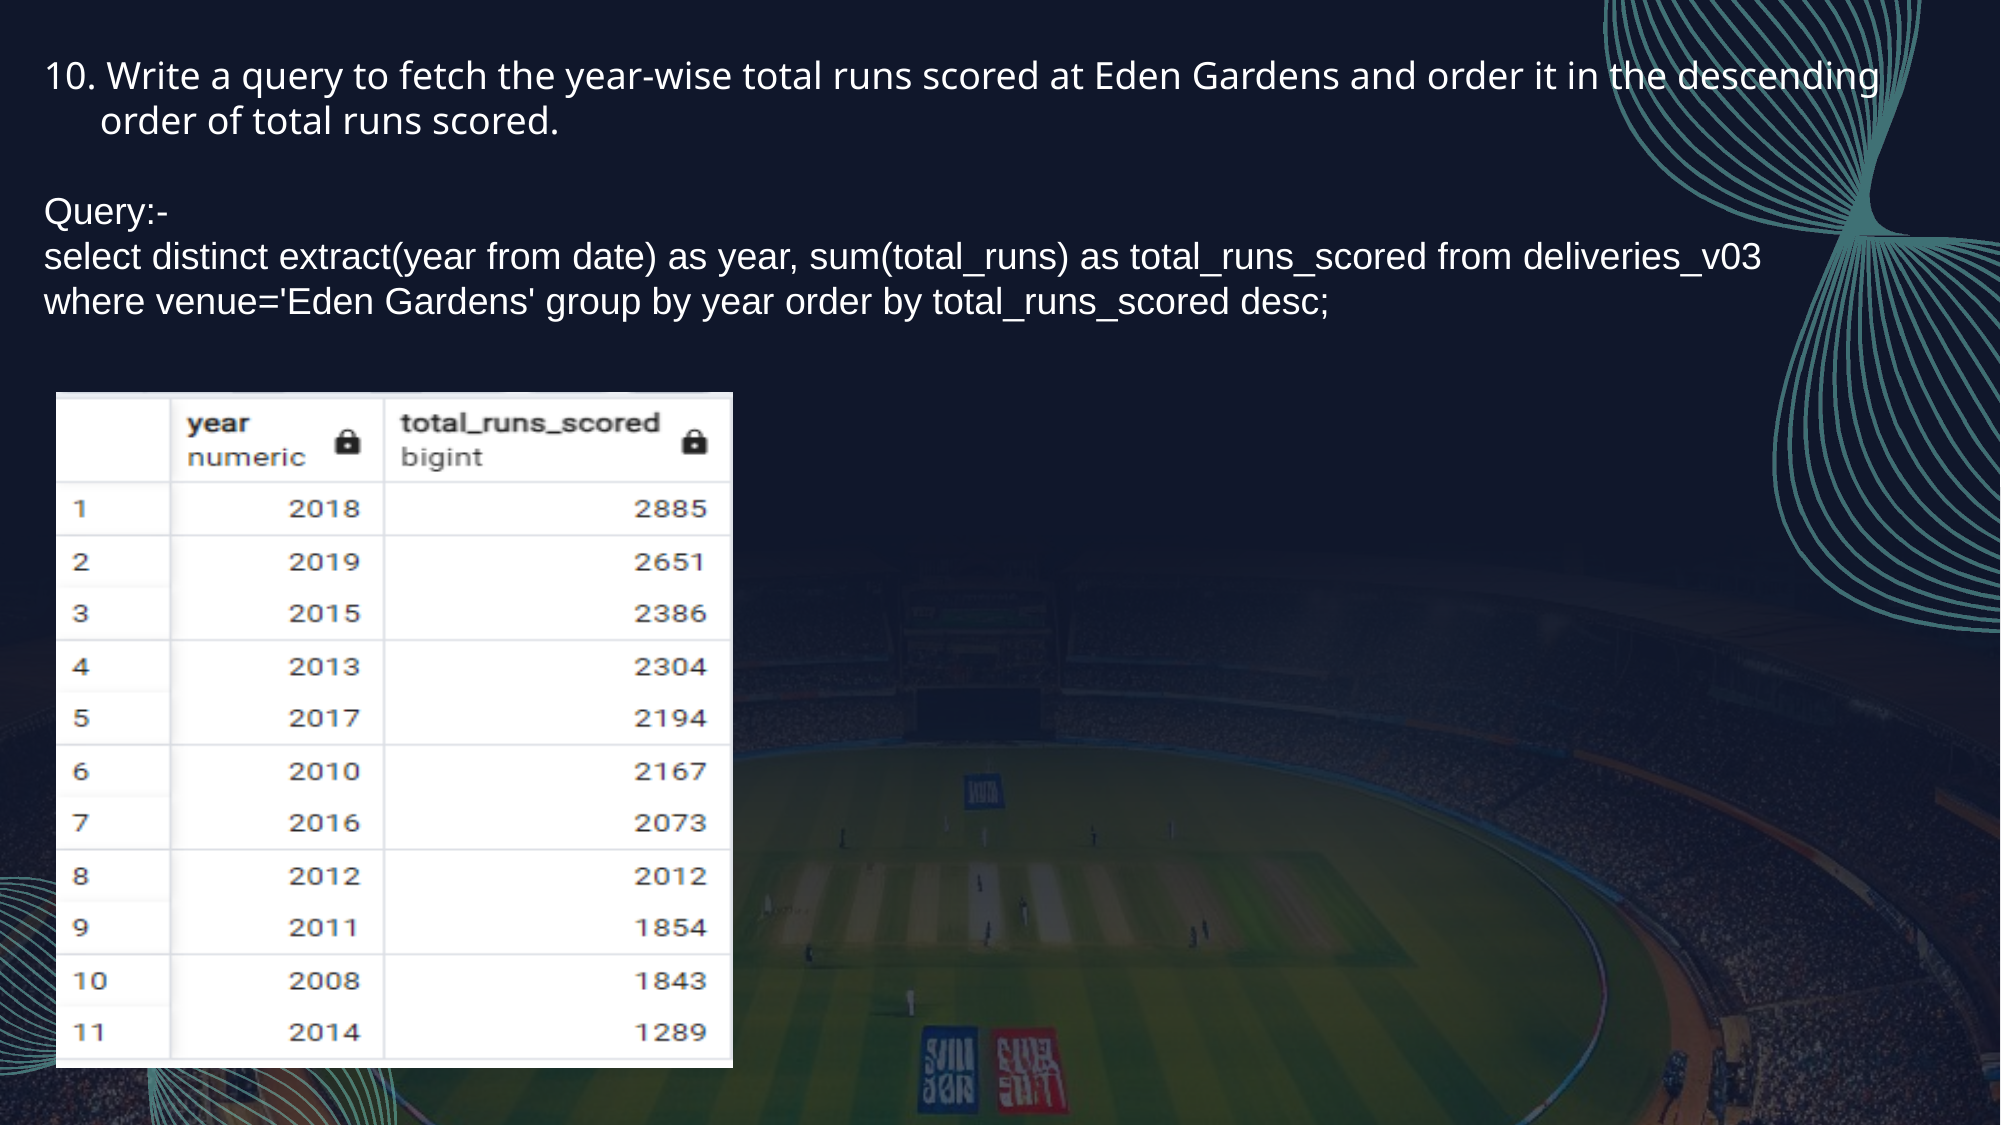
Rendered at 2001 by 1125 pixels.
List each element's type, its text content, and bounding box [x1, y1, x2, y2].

text_box 10. Write a query to fetch the year-wise total runs scored at Eden Gardens and order it in the descending order of total runs scored. Query:- select distinct extract(year from date) as year, sum(total_runs) as total_runs_scored from deliveries_v03 where venue='Eden Gardens' group by year order by total_runs_scored desc; [29, 44, 2000, 330]
picture [56, 392, 733, 1068]
